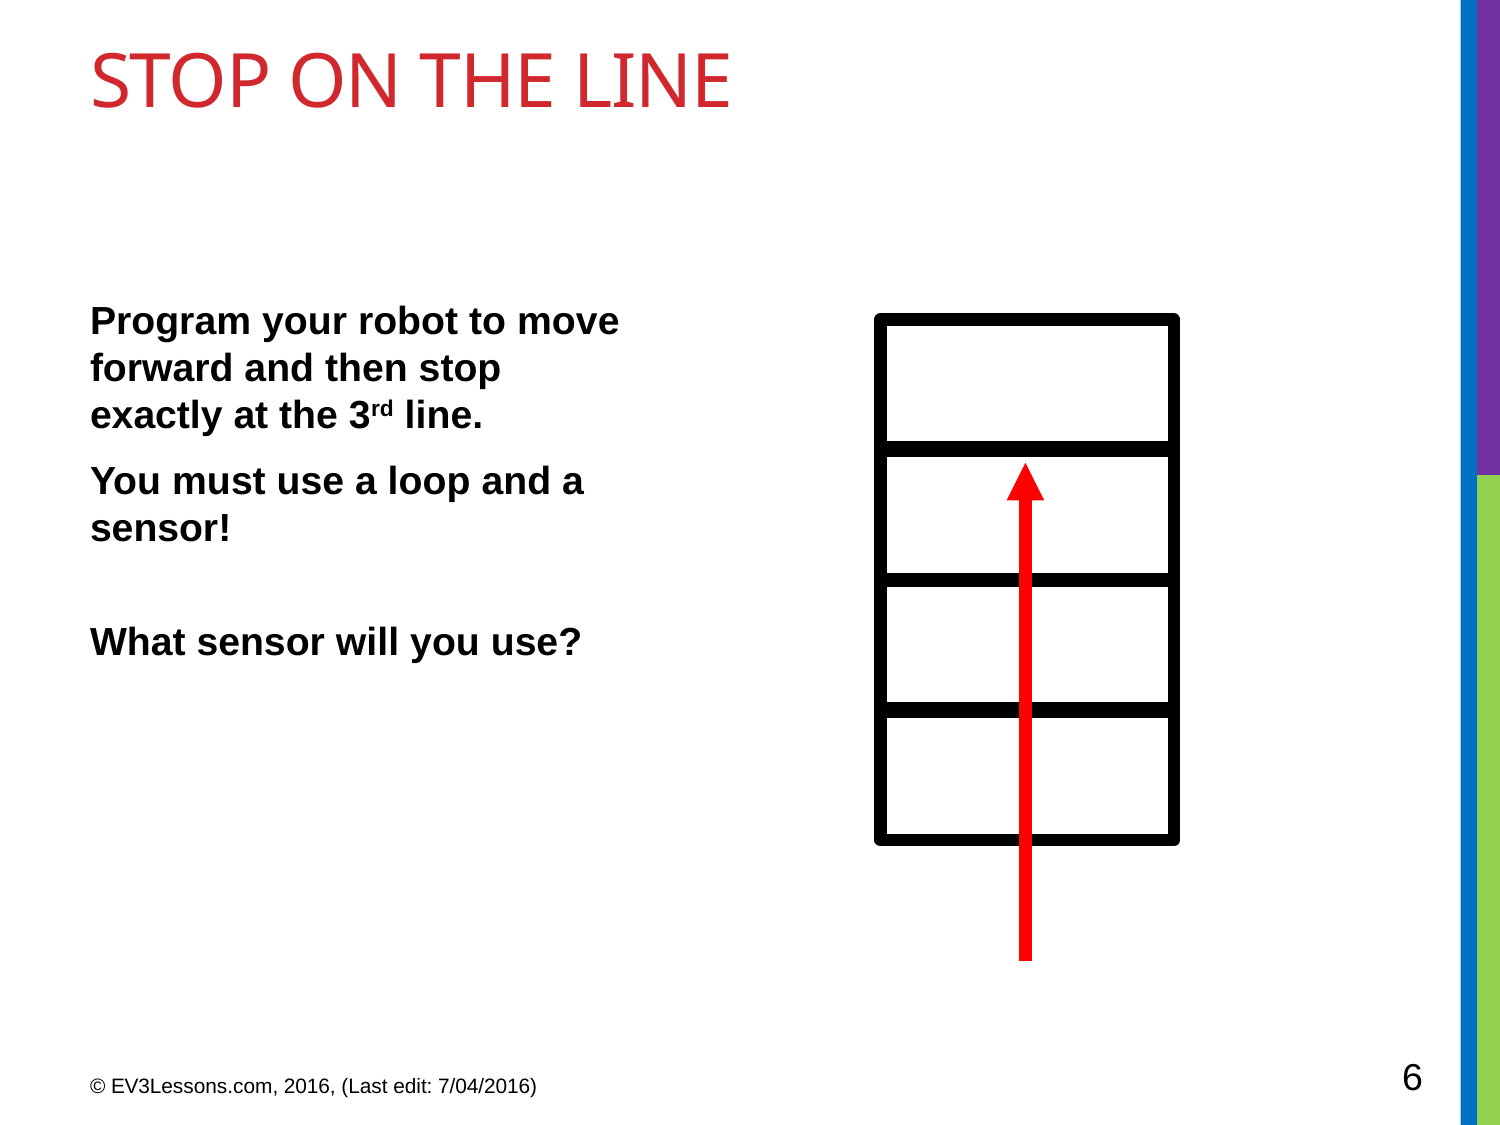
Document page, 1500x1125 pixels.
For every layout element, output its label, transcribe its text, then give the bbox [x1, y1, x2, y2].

text_box [878, 317, 1176, 449]
text_box [1035, 578, 1176, 709]
footer © EV3Lessons.com, 2016, (Last edit: 7/04/2016) [75, 1065, 638, 1112]
text_box [878, 578, 1019, 709]
text_box [878, 449, 1176, 578]
title STOP ON THE LINE [75, 25, 1428, 250]
text_box [1035, 709, 1176, 842]
text_box [878, 709, 1019, 842]
list Program your robot to move forward and then stop exactly at the 3rd line. You must use a loop and a sensor! What sensor will you use? [75, 287, 638, 674]
slide_number 6 [1387, 1045, 1491, 1106]
